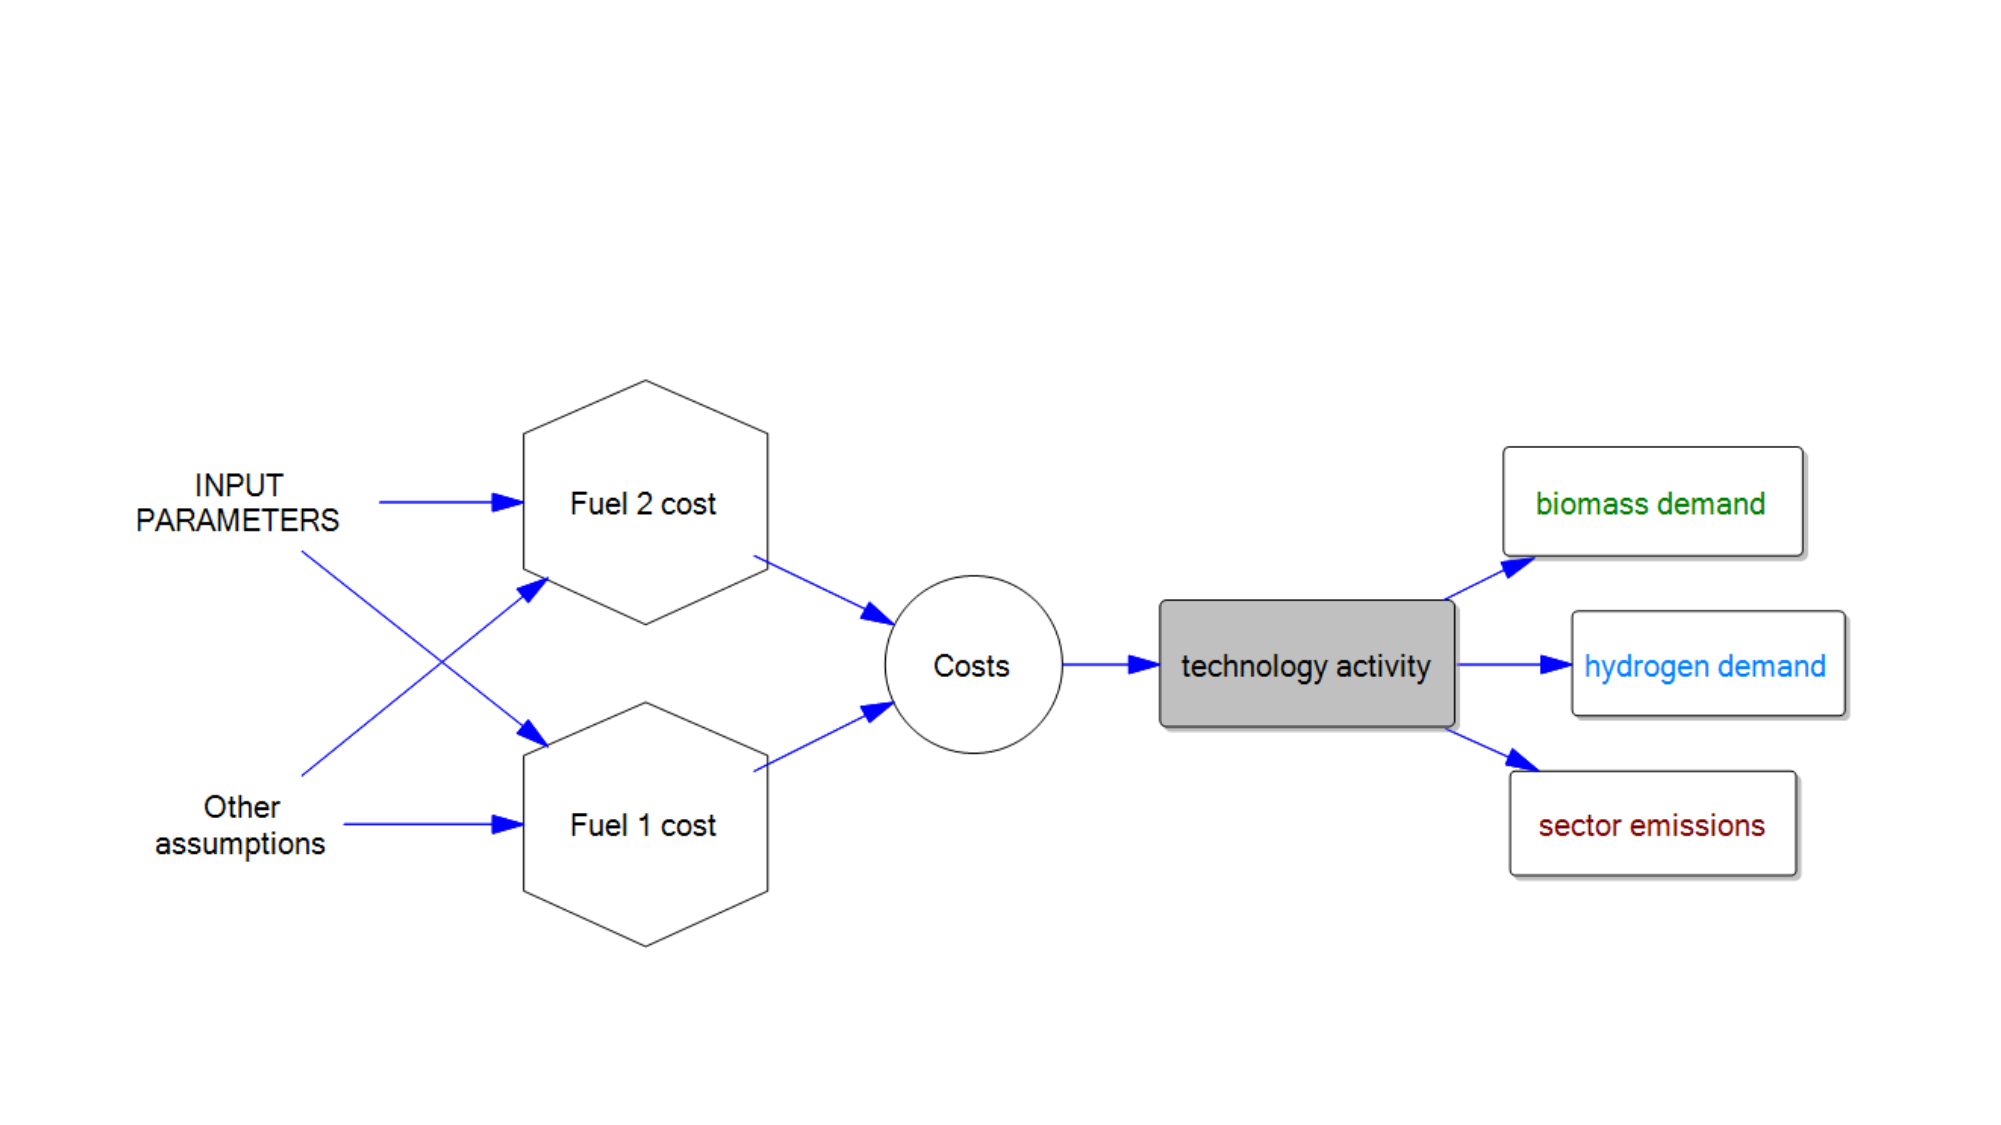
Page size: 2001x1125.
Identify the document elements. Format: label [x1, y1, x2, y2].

list [136, 359, 1863, 953]
